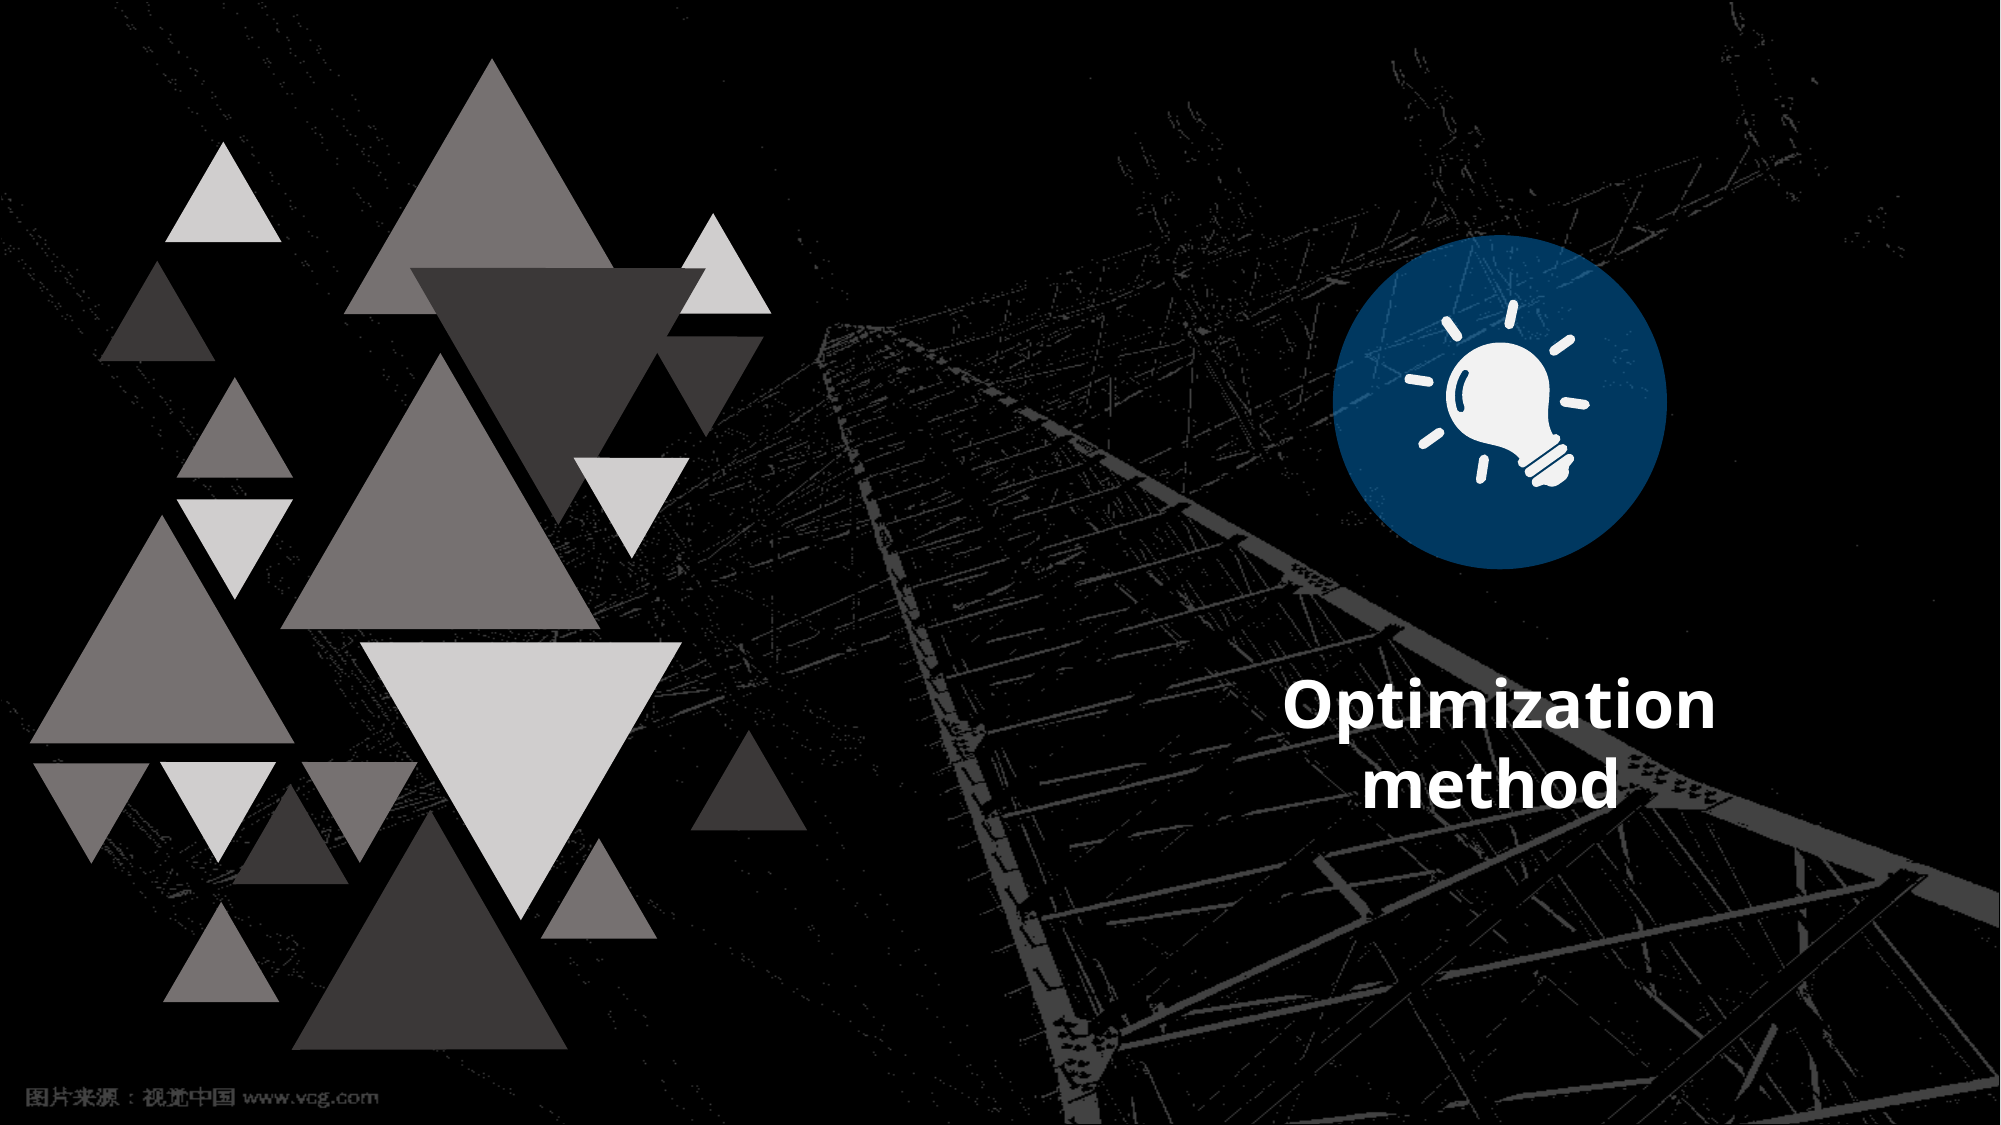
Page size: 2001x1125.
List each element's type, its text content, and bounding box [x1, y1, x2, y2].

text_box [230, 781, 351, 886]
text_box [278, 350, 603, 631]
text_box [357, 641, 684, 923]
text_box [538, 836, 660, 940]
text_box [163, 139, 284, 244]
text_box [158, 760, 278, 865]
text_box [31, 762, 152, 866]
text_box [289, 807, 570, 1051]
text_box [161, 899, 282, 1004]
text_box [27, 512, 297, 745]
text_box [680, 211, 774, 315]
text_box [174, 498, 295, 602]
text_box [571, 456, 692, 561]
text_box Optimization method [1235, 654, 1765, 830]
text_box [341, 56, 615, 316]
text_box [174, 375, 295, 479]
text_box [688, 727, 809, 832]
text_box [408, 266, 708, 528]
text_box [97, 258, 218, 363]
text_box [645, 335, 766, 440]
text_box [1332, 235, 1667, 570]
text_box [299, 760, 420, 865]
